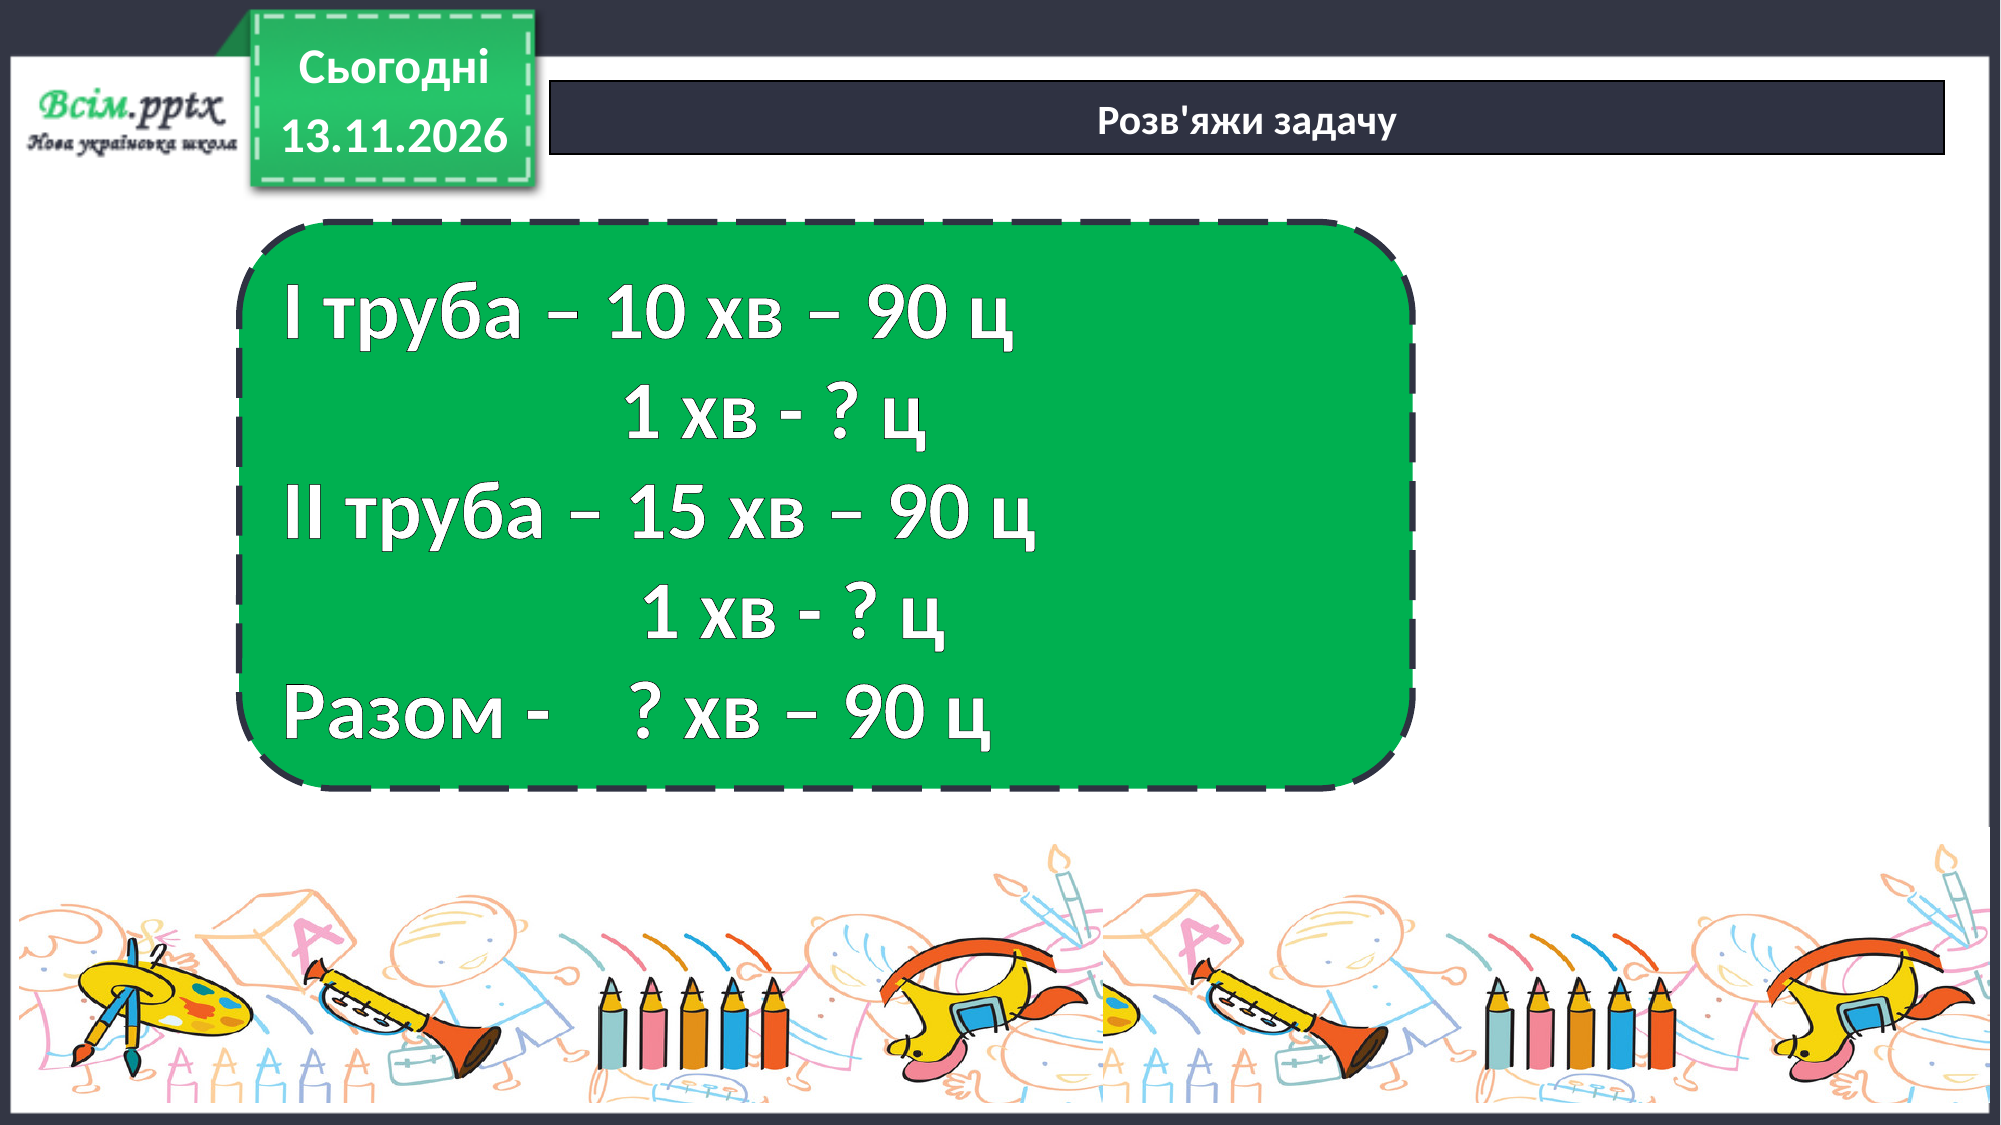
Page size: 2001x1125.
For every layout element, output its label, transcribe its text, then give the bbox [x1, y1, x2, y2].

text_box І труба – 10 хв – 90 ц 1 хв - ? ц ІІ труба – 15 хв – 90 ц 1 хв - ? ц Разом - ? хв – 90 ц [238, 220, 1414, 790]
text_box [1342, 826, 2000, 1103]
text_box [12, 826, 1342, 1103]
picture [0, 0, 2001, 1125]
text_box Сьогодні [284, 26, 535, 101]
text_box Розв'яжи задачу [549, 80, 1945, 155]
text_box 22.03.2022 [263, 101, 524, 164]
